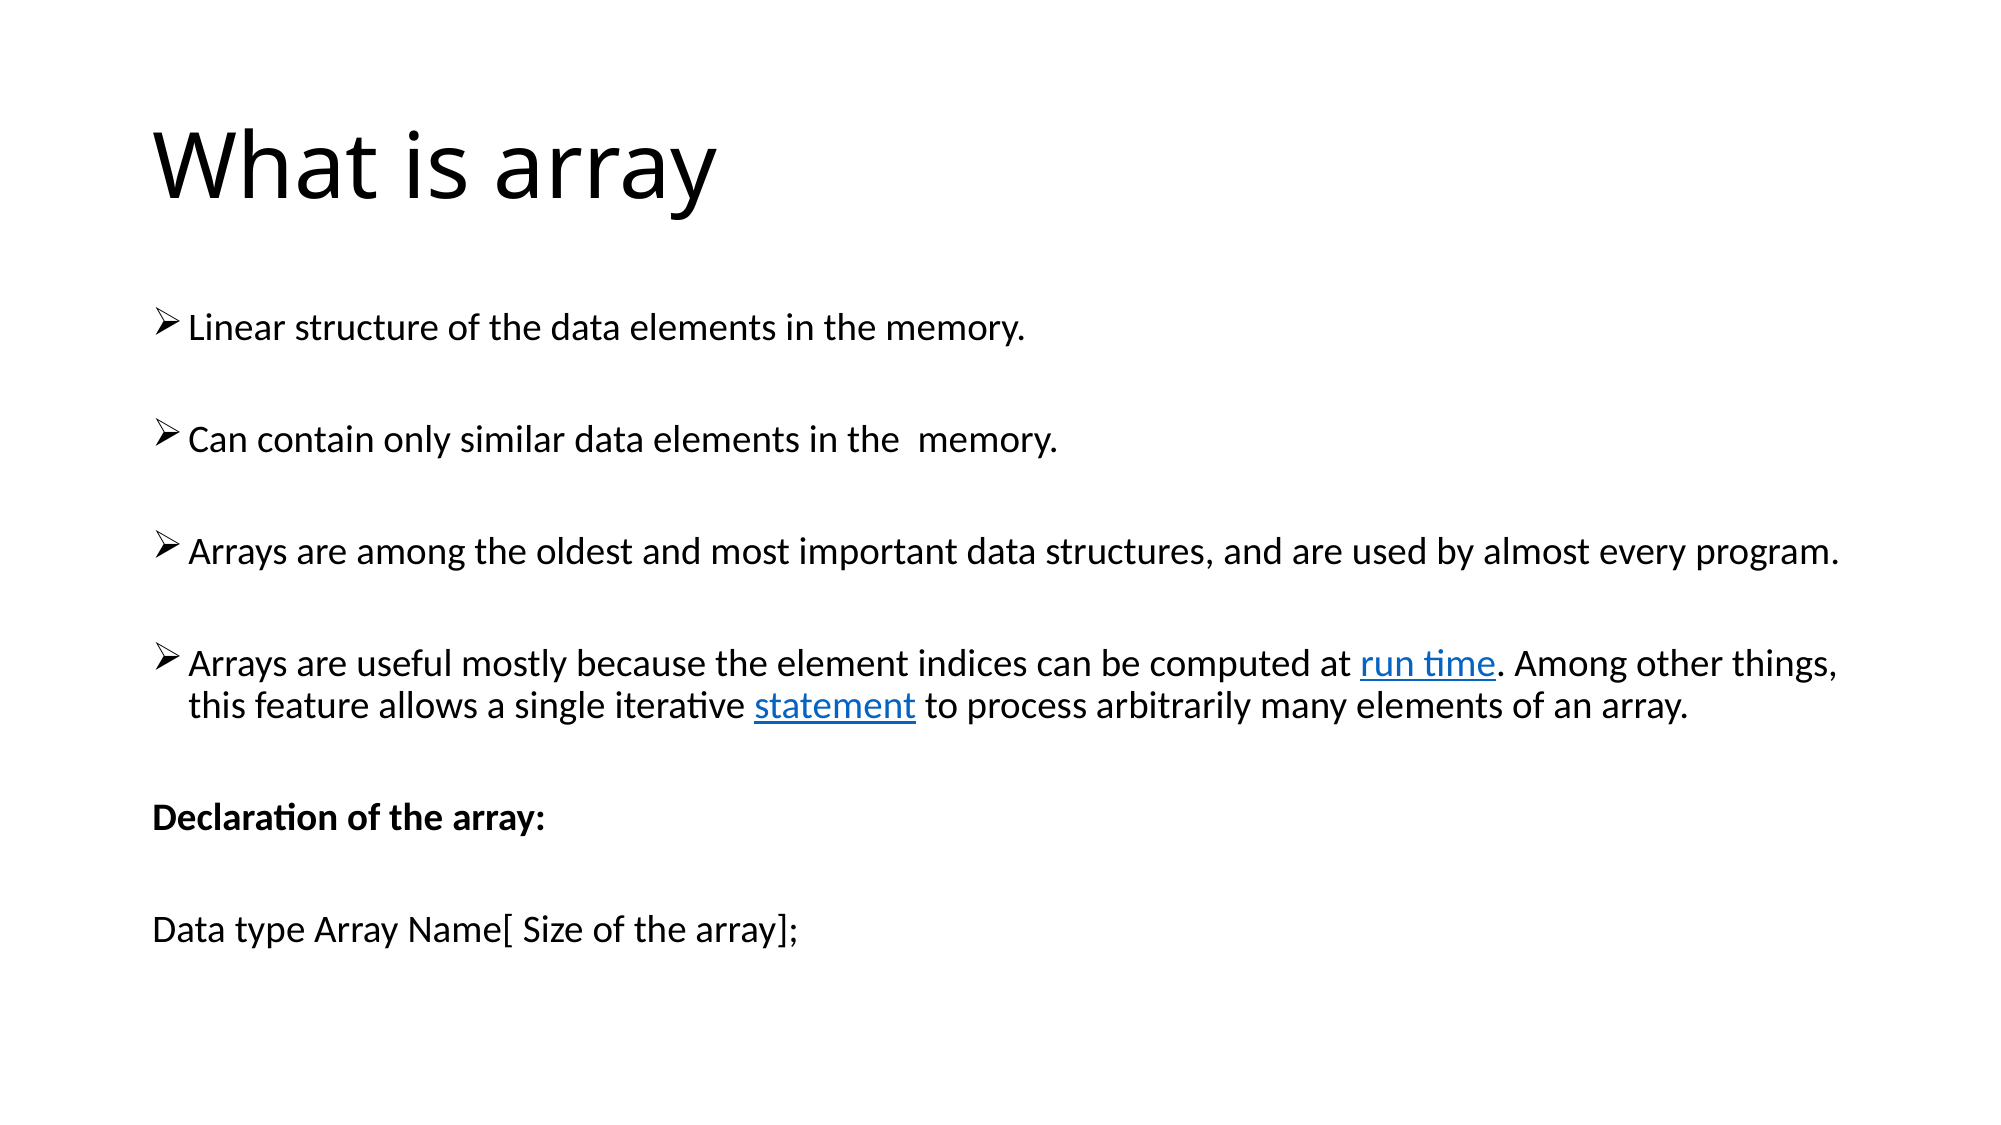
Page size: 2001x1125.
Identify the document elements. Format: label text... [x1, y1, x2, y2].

title What is array [137, 59, 1863, 278]
list Linear structure of the data elements in the memory. Can contain only similar data elements in the memory. Arrays are among the oldest and most important data structures, and are used by almost every program. Arrays are useful mostly because the element indices can be computed at run time. Among other things, this feature allows a single iterative statement to process arbitrarily many elements of an array. Declaration of the array: Data type Array Name[ Size of the array]; [137, 299, 1863, 1014]
